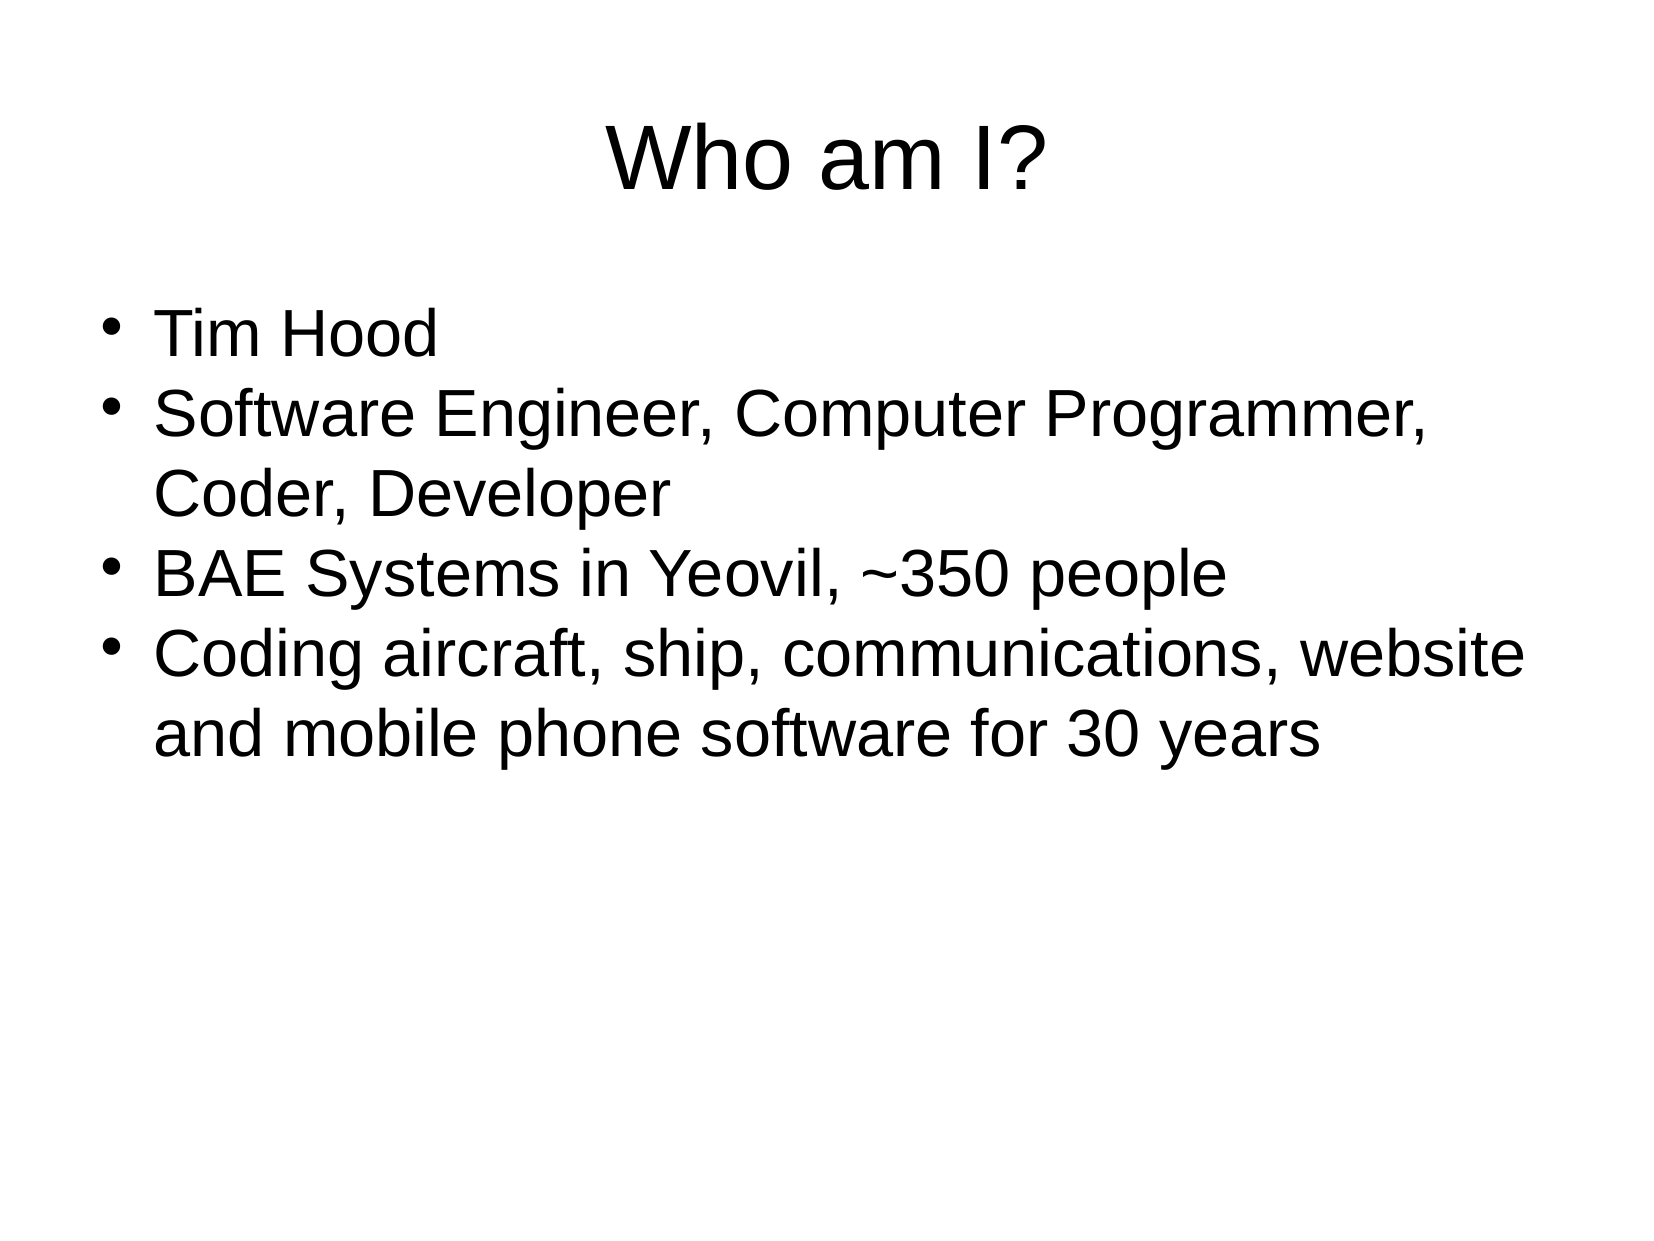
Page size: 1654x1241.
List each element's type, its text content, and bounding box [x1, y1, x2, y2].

text_box Who am I? [82, 49, 1571, 257]
text_box Tim Hood Software Engineer, Computer Programmer, Coder, Developer BAE Systems in Yeovil, ~350 people Coding aircraft, ship, communications, website and mobile phone software for 30 years [82, 290, 1571, 1010]
